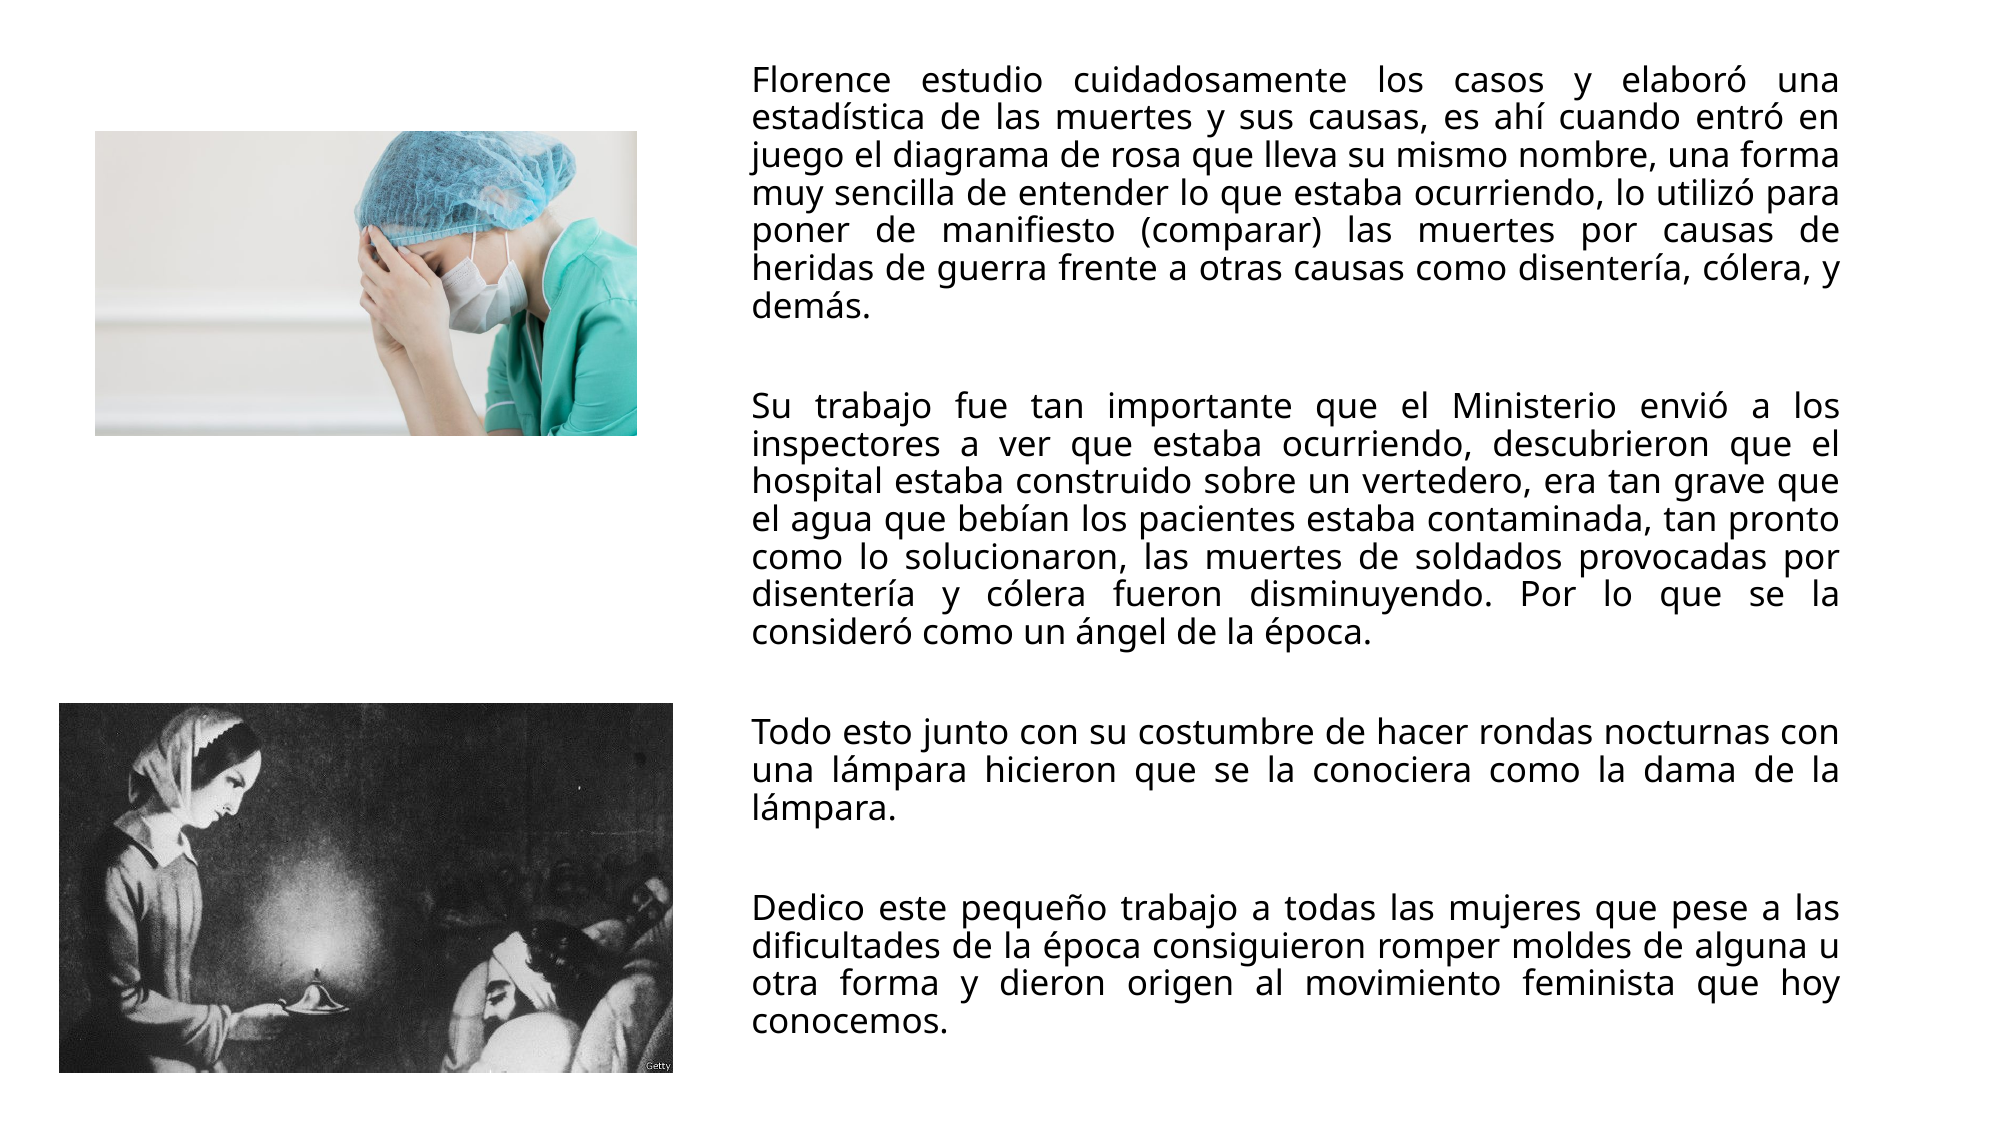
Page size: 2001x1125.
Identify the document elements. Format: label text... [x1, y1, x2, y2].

picture [59, 703, 673, 1073]
picture [95, 131, 637, 436]
list Florence estudio cuidadosamente los casos y elaboró una estadística de las muertes y sus causas, es ahí cuando entró en juego el diagrama de rosa que lleva su mismo nombre, una forma muy sencilla de entender lo que estaba ocurriendo, lo utilizó para poner de manifiesto (comparar) las muertes por causas de heridas de guerra frente a otras causas como disentería, cólera, y demás. Su trabajo fue tan importante que el Ministerio envió a los inspectores a ver que estaba ocurriendo, descubrieron que el hospital estaba construido sobre un vertedero, era tan grave que el agua que bebían los pacientes estaba contaminada, tan pronto como lo solucionaron, las muertes de soldados provocadas por disentería y cólera fueron disminuyendo. Por lo que se la consideró como un ángel de la época. Todo esto junto con su costumbre de hacer rondas nocturnas con una lámpara hicieron que se la conociera como la dama de la lámpara. Dedico este pequeño trabajo a todas las mujeres que pese a las dificultades de la época consiguieron romper moldes de alguna u otra forma y dieron origen al movimiento feminista que hoy conocemos. [736, 54, 1856, 1060]
